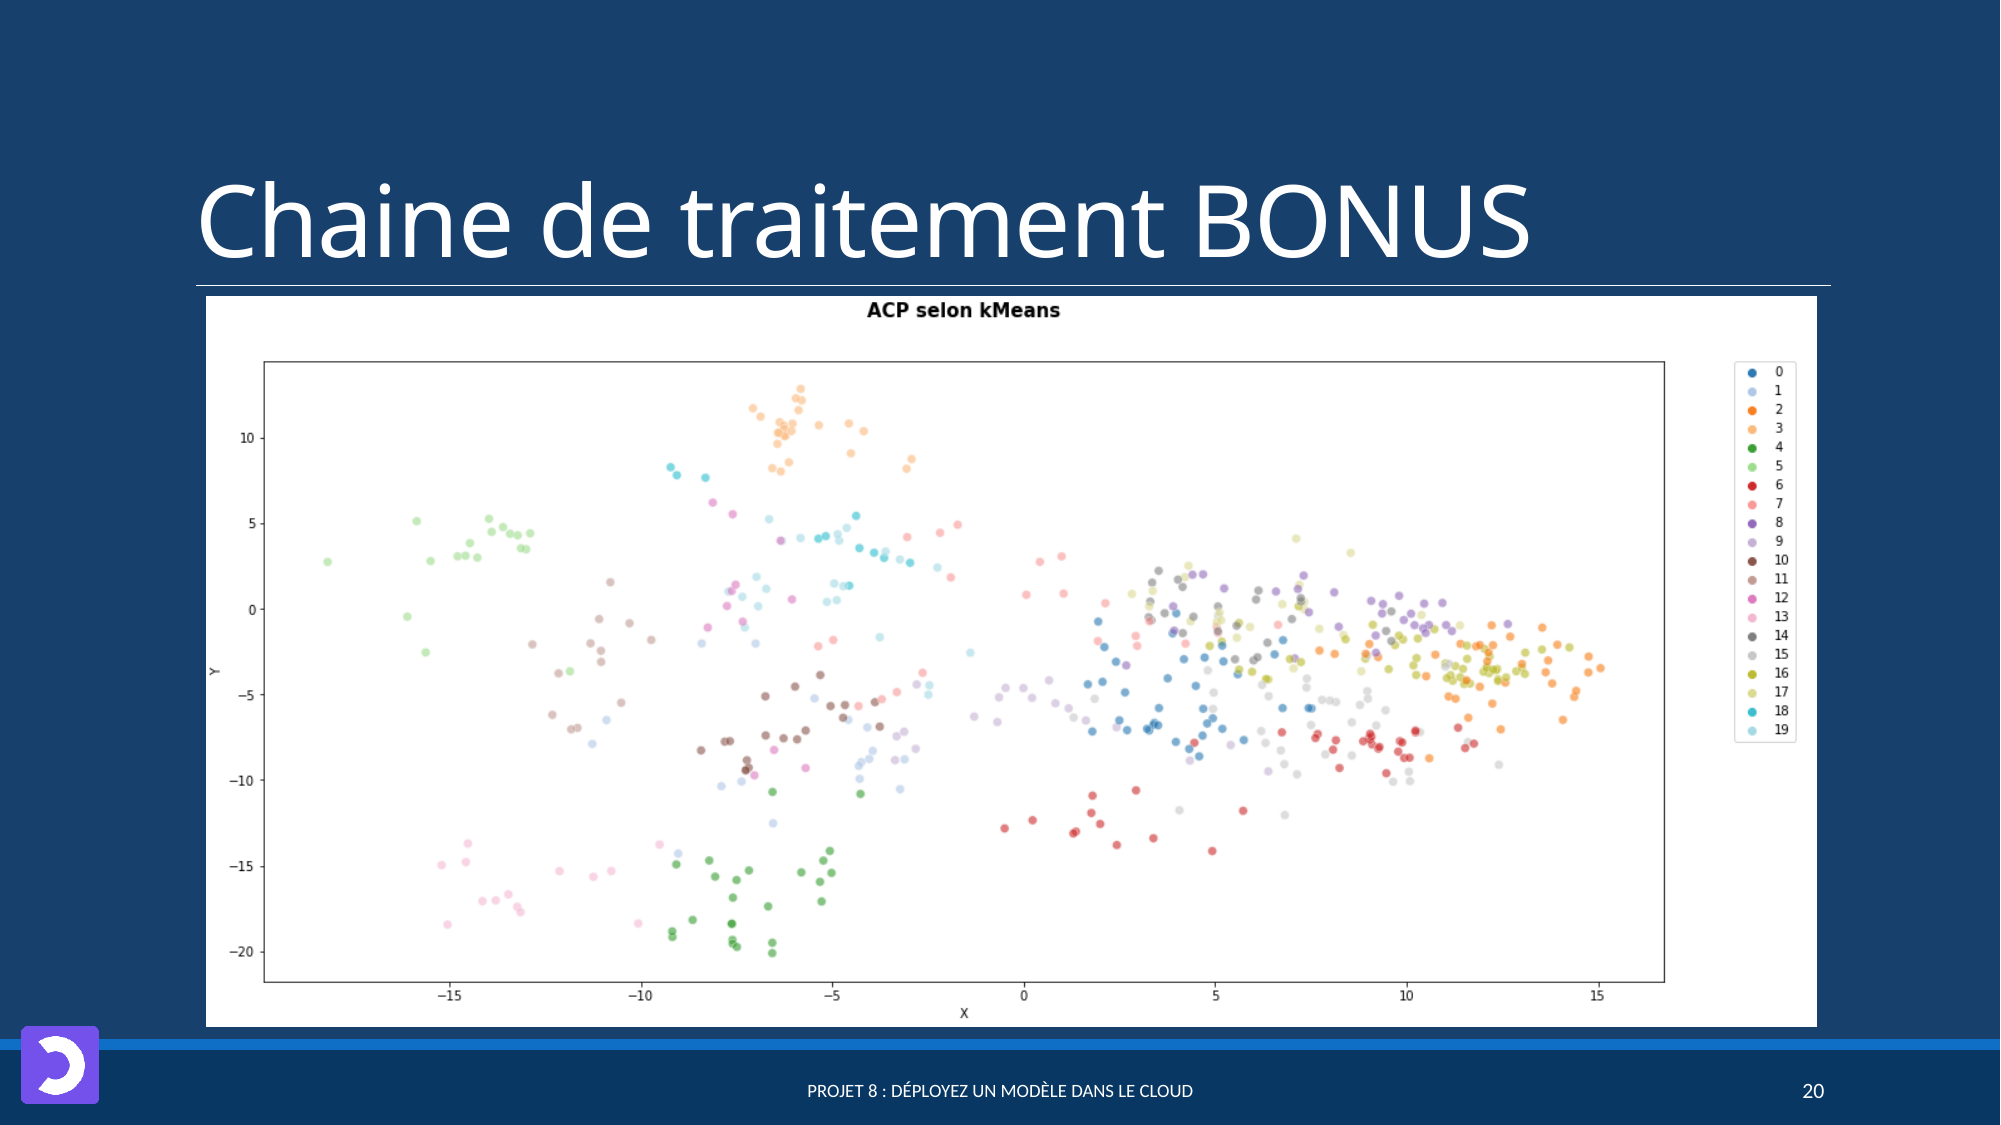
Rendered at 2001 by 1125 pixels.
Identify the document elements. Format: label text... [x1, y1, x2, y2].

slide_number 20 [1624, 1059, 1840, 1120]
title Chaine de traitement BONUS [180, 47, 1830, 285]
picture [21, 1025, 100, 1105]
footer PROJET 8 : Déployez un modèle dans le cloud [604, 1059, 1396, 1120]
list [205, 296, 1817, 1027]
